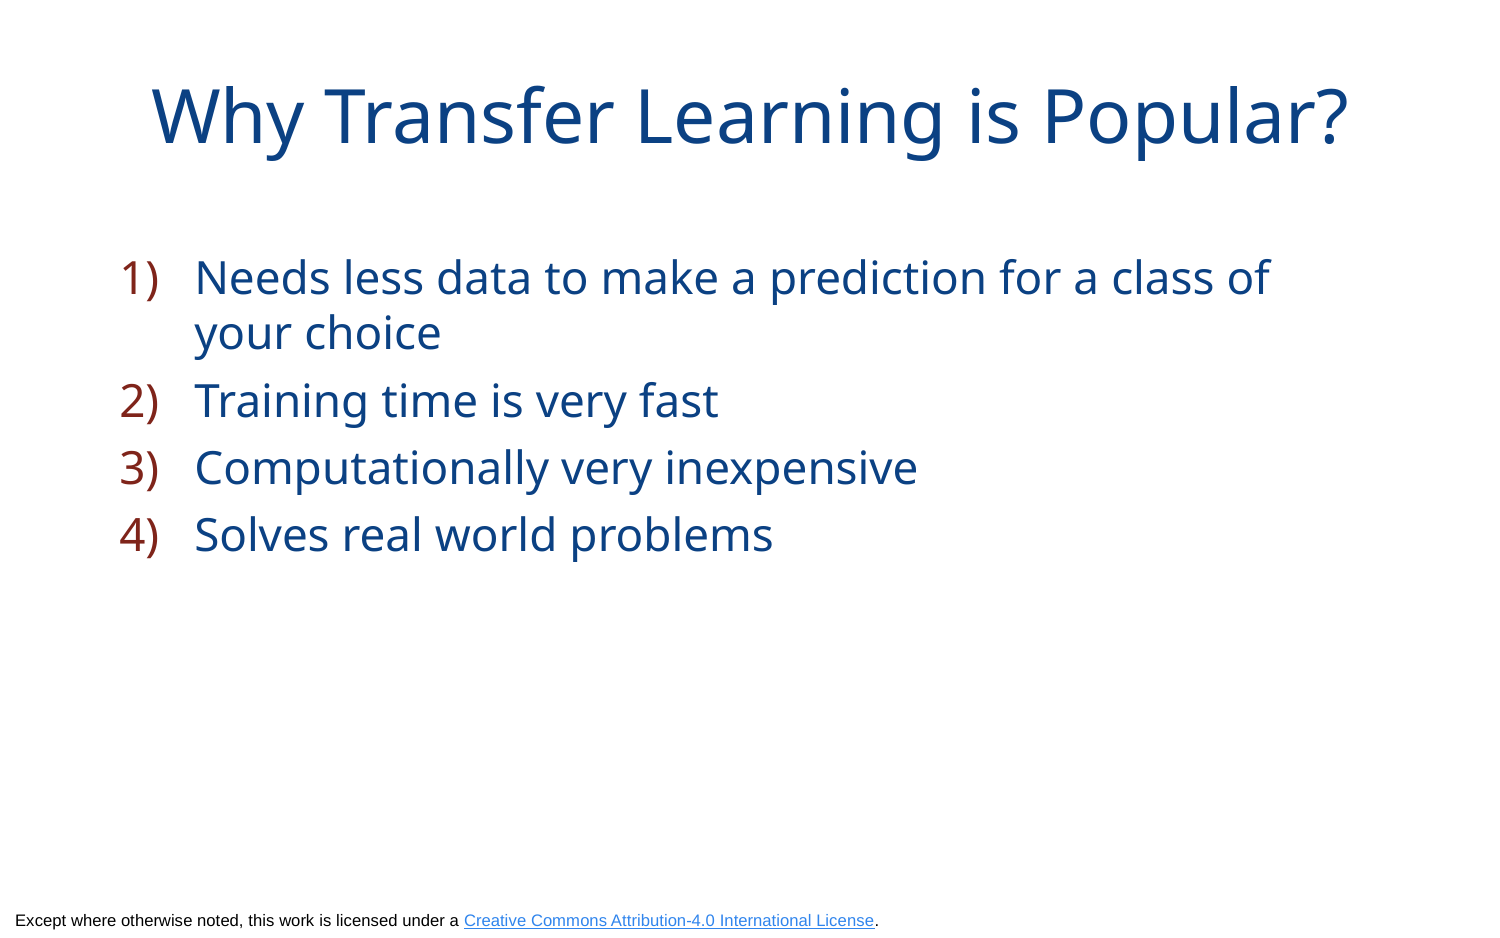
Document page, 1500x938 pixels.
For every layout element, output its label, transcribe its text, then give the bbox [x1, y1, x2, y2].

title Why Transfer Learning is Popular? [134, 45, 1367, 183]
list Needs less data to make a prediction for a class of your choice Training time is very fast Computationally very inexpensive Solves real world problems [70, 166, 1304, 761]
